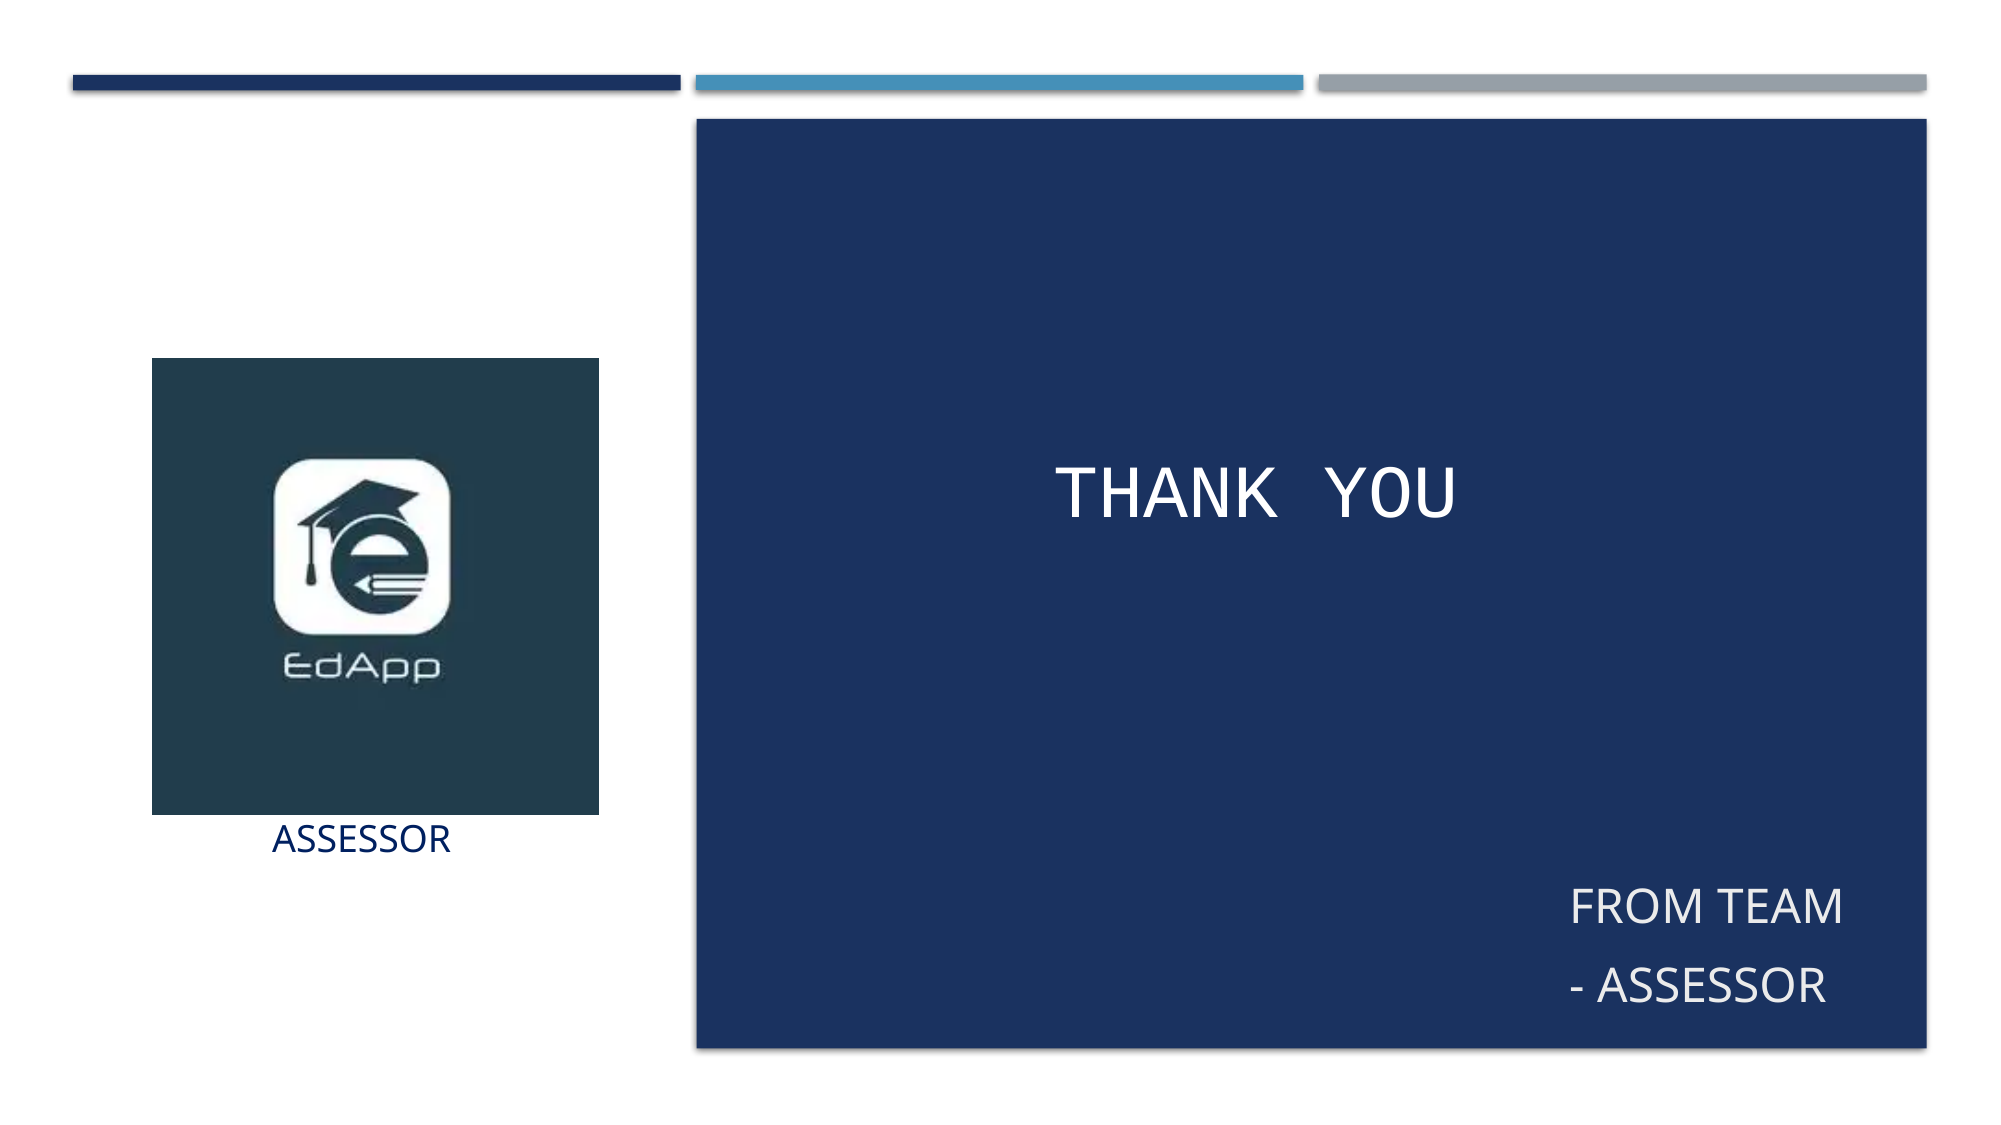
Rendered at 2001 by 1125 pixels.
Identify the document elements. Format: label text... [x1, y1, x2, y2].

text_box ASSESSOR [208, 807, 659, 868]
text_box [696, 118, 1928, 1049]
title Thank You [1038, 393, 1700, 540]
text_box [0, 103, 2000, 1125]
picture [152, 357, 599, 816]
subtitle FROM TEAM - ASSESSOR [1554, 868, 1913, 1022]
